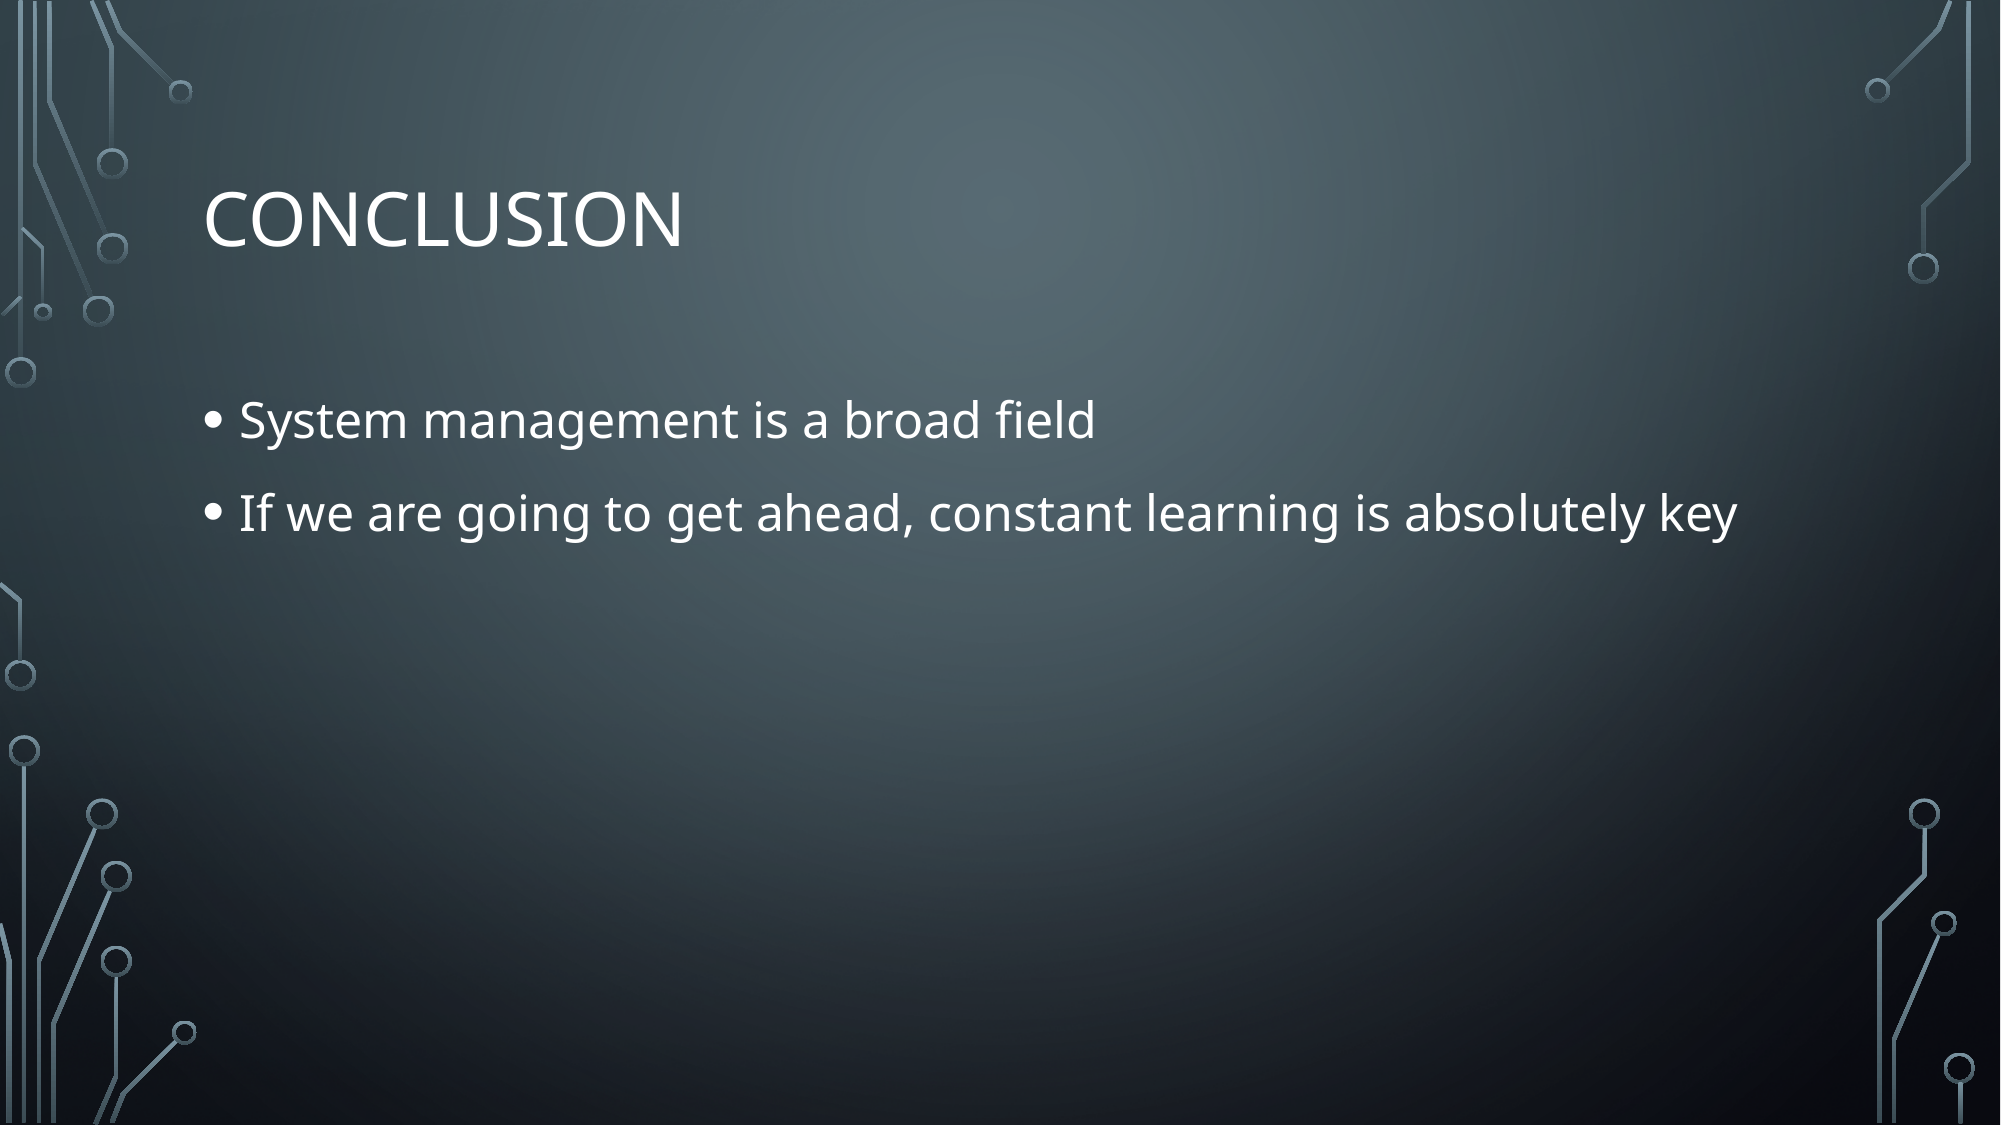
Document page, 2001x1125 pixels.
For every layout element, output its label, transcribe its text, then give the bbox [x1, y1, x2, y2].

list System management is a broad field If we are going to get ahead, constant learning is absolutely key [187, 369, 1813, 950]
title Conclusion [187, 101, 1813, 344]
